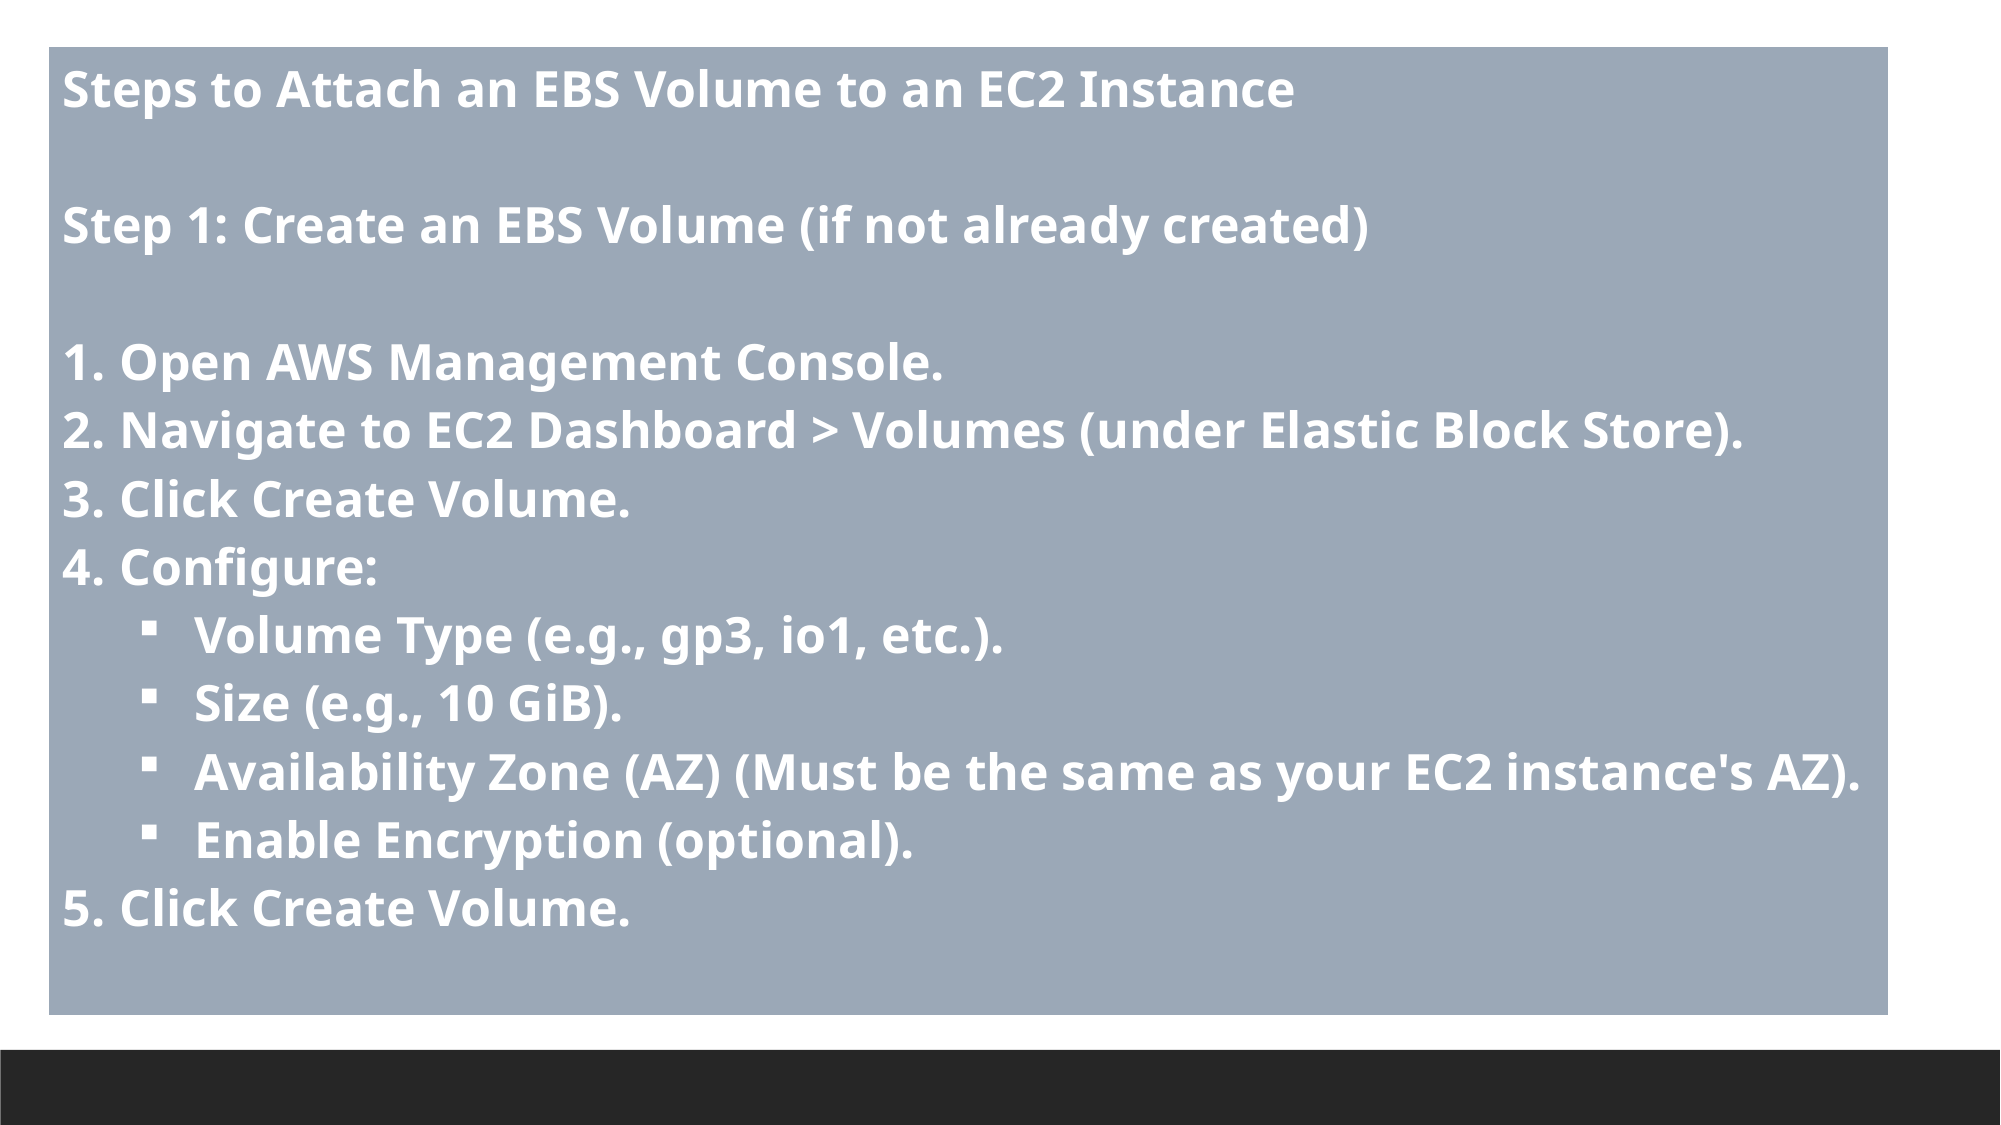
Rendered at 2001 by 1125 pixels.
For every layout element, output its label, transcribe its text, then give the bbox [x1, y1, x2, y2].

table_header Steps to Attach an EBS Volume to an EC2 Instance Step 1: Create an EBS Volume (if not already created) Open AWS Management Console. Navigate to EC2 Dashboard > Volumes (under Elastic Block Store). Click Create Volume. Configure: Volume Type (e.g., gp3, io1, etc.). Size (e.g., 10 GiB). Availability Zone (AZ) (Must be the same as your EC2 instance's AZ). Enable Encryption (optional). Click Create Volume. [49, 47, 1888, 1015]
